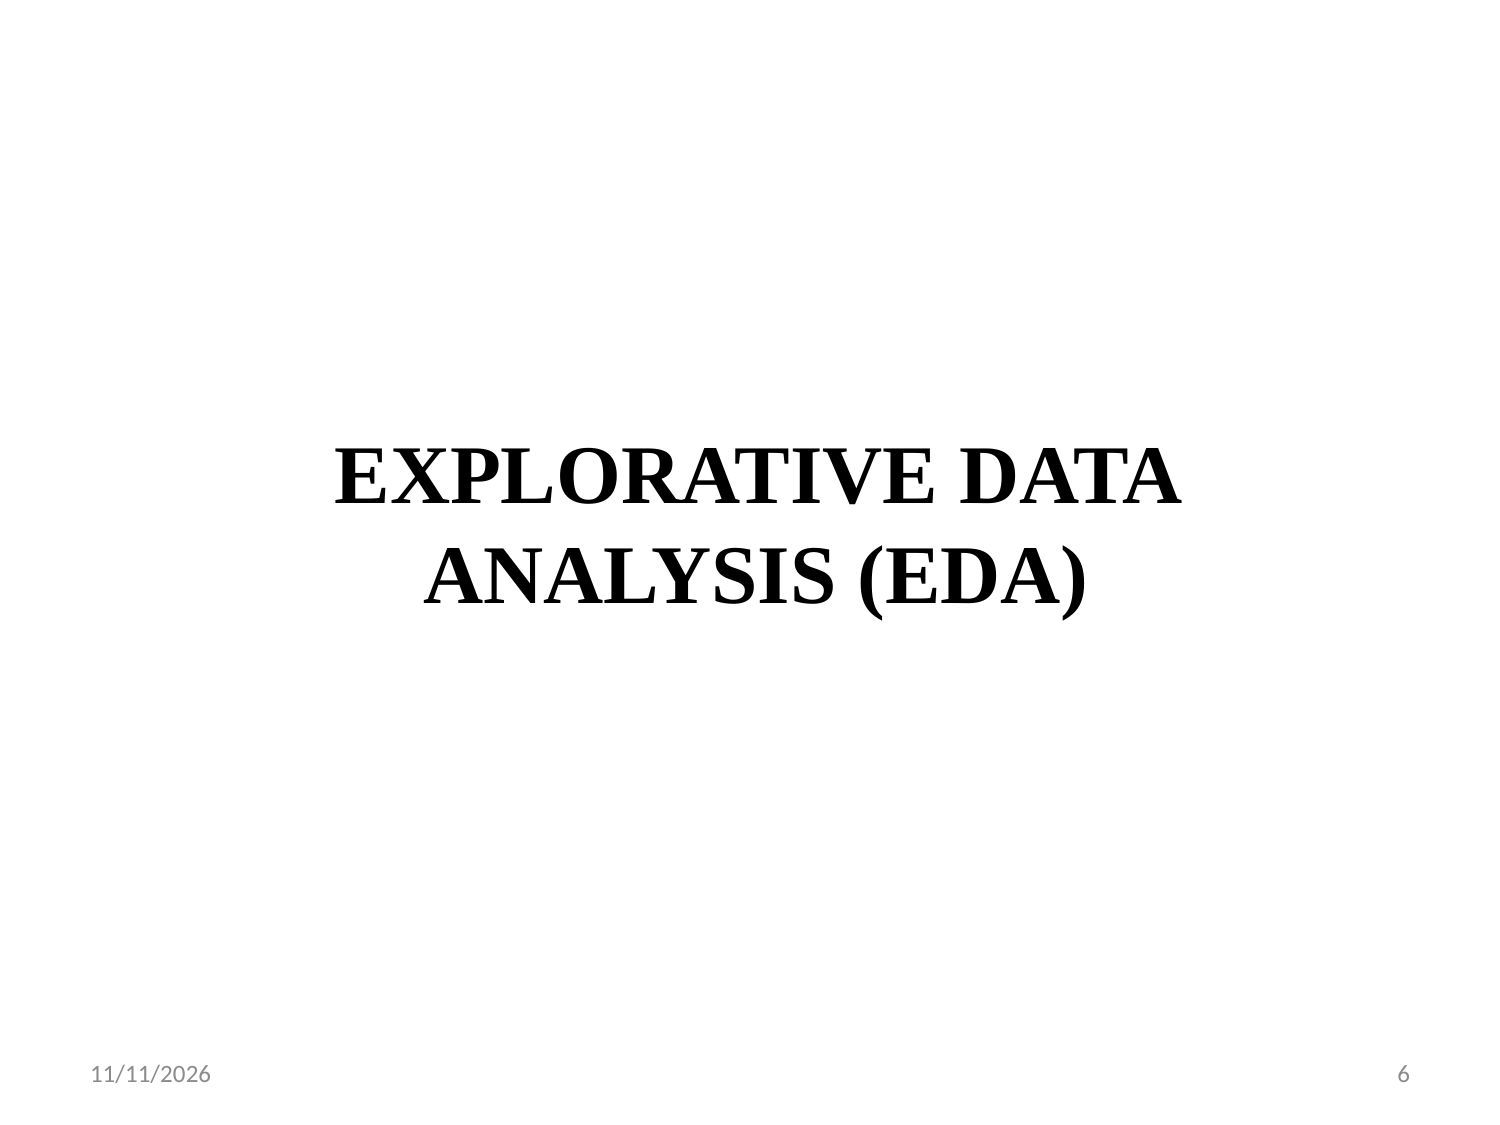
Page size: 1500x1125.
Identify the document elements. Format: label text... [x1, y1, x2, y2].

text_box EXPLORATIVE DATA ANALYSIS (EDA) [124, 412, 1388, 628]
slide_number 6 [1074, 1042, 1425, 1103]
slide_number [75, 1042, 425, 1103]
